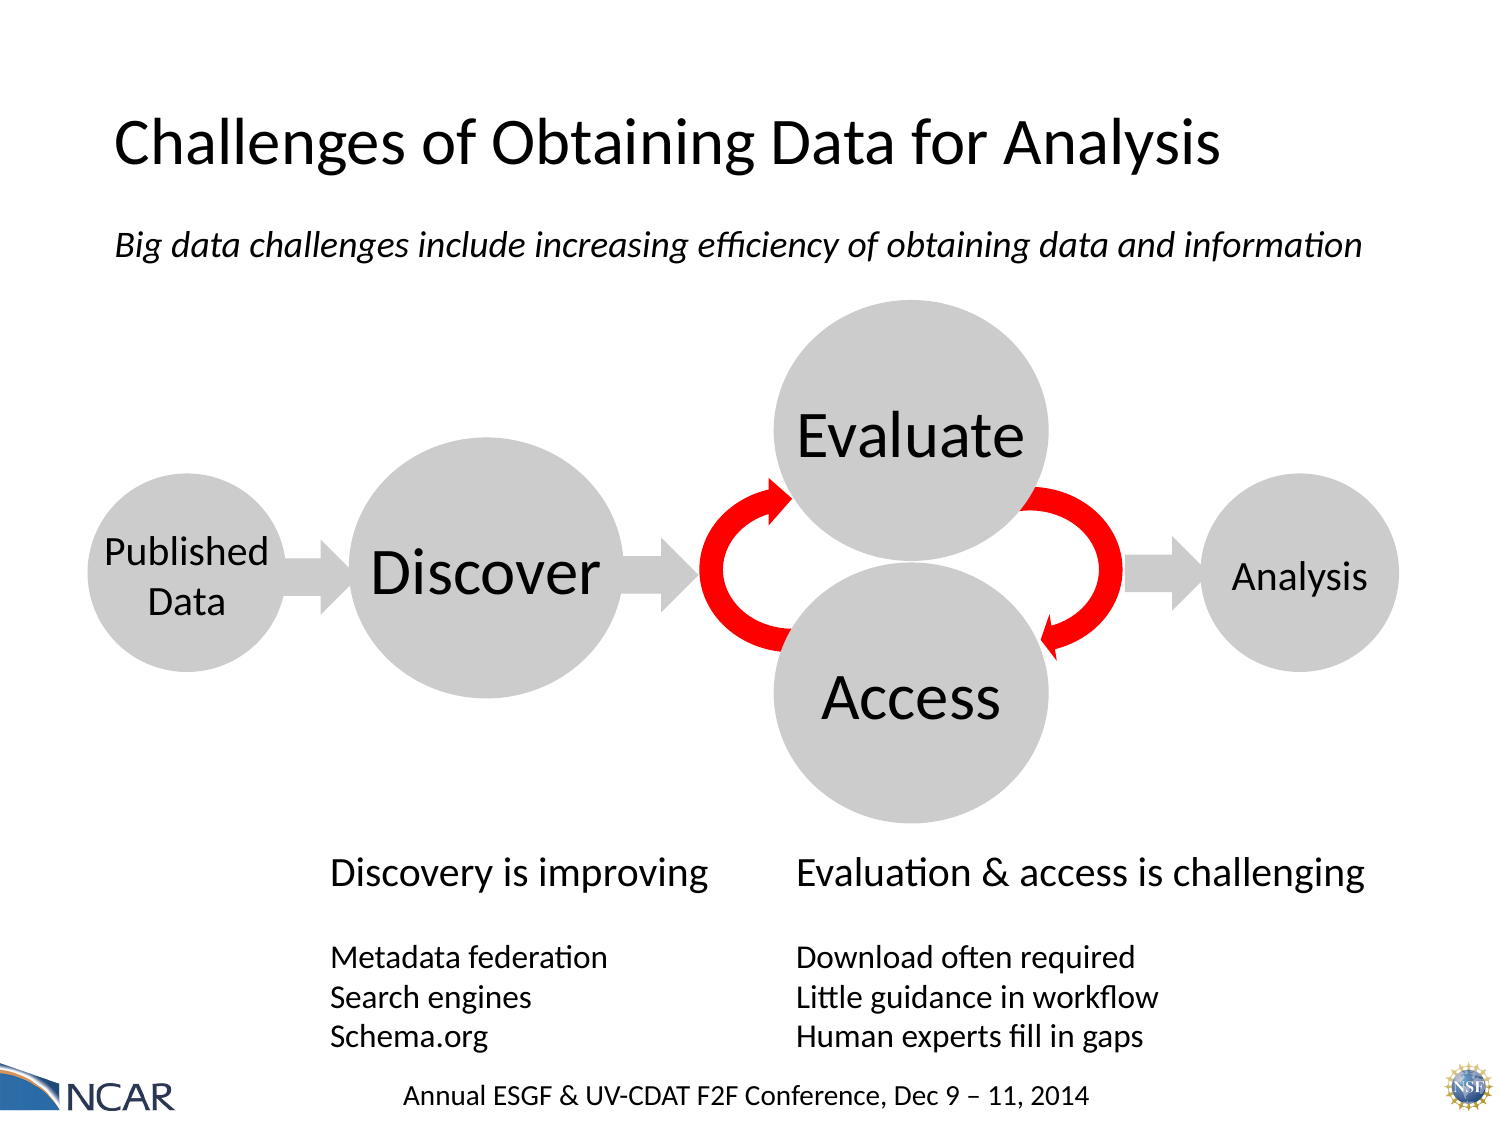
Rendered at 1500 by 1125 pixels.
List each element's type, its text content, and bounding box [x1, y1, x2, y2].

text_box [697, 476, 773, 653]
text_box Discovery is improving Metadata federation Search engines Schema.org [315, 837, 747, 1062]
text_box Published Data [87, 473, 287, 674]
picture [1444, 1062, 1493, 1111]
text_box Access [773, 562, 1049, 824]
text_box Evaluate [773, 299, 1049, 561]
text_box Discover [348, 437, 624, 699]
picture [0, 1062, 177, 1111]
text_box Evaluation & access is challenging Download often required Little guidance in workflow Human experts fill in gaps [781, 837, 1438, 1062]
text_box Big data challenges include increasing efficiency of obtaining data and information [99, 212, 1463, 273]
text_box Challenges of Obtaining Data for Analysis [99, 62, 1388, 212]
text_box [1049, 486, 1123, 663]
text_box [1122, 534, 1199, 613]
text_box Analysis [1200, 473, 1400, 674]
text_box [271, 537, 361, 617]
text_box [611, 535, 701, 615]
